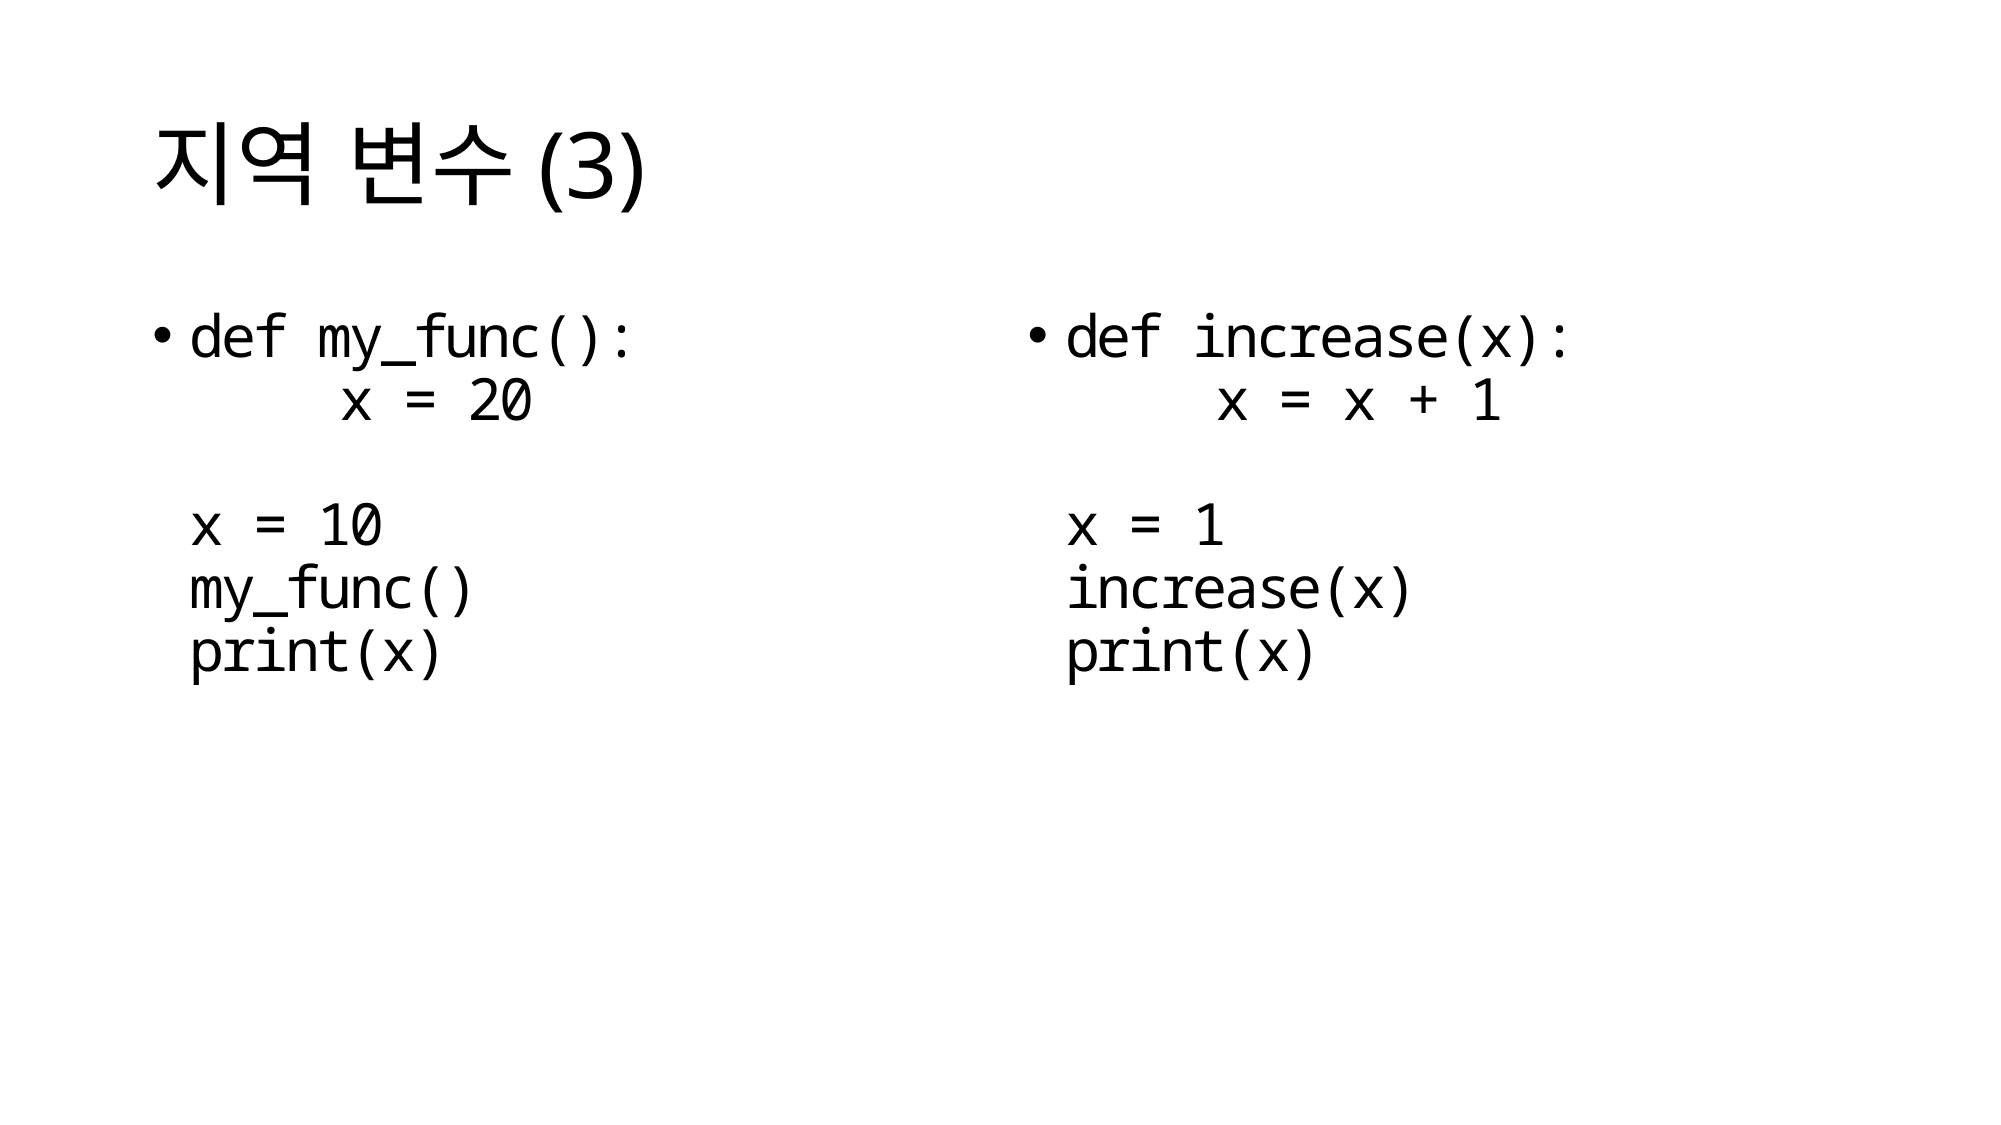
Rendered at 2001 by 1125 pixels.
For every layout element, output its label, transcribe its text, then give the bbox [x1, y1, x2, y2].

title 지역 변수(3) [137, 59, 1863, 278]
list def increase(x): x = x + 1 x = 1 increase(x) print(x) [1012, 299, 1863, 1014]
list def my_func(): x = 20 x = 10 my_func() print(x) [137, 299, 988, 1014]
